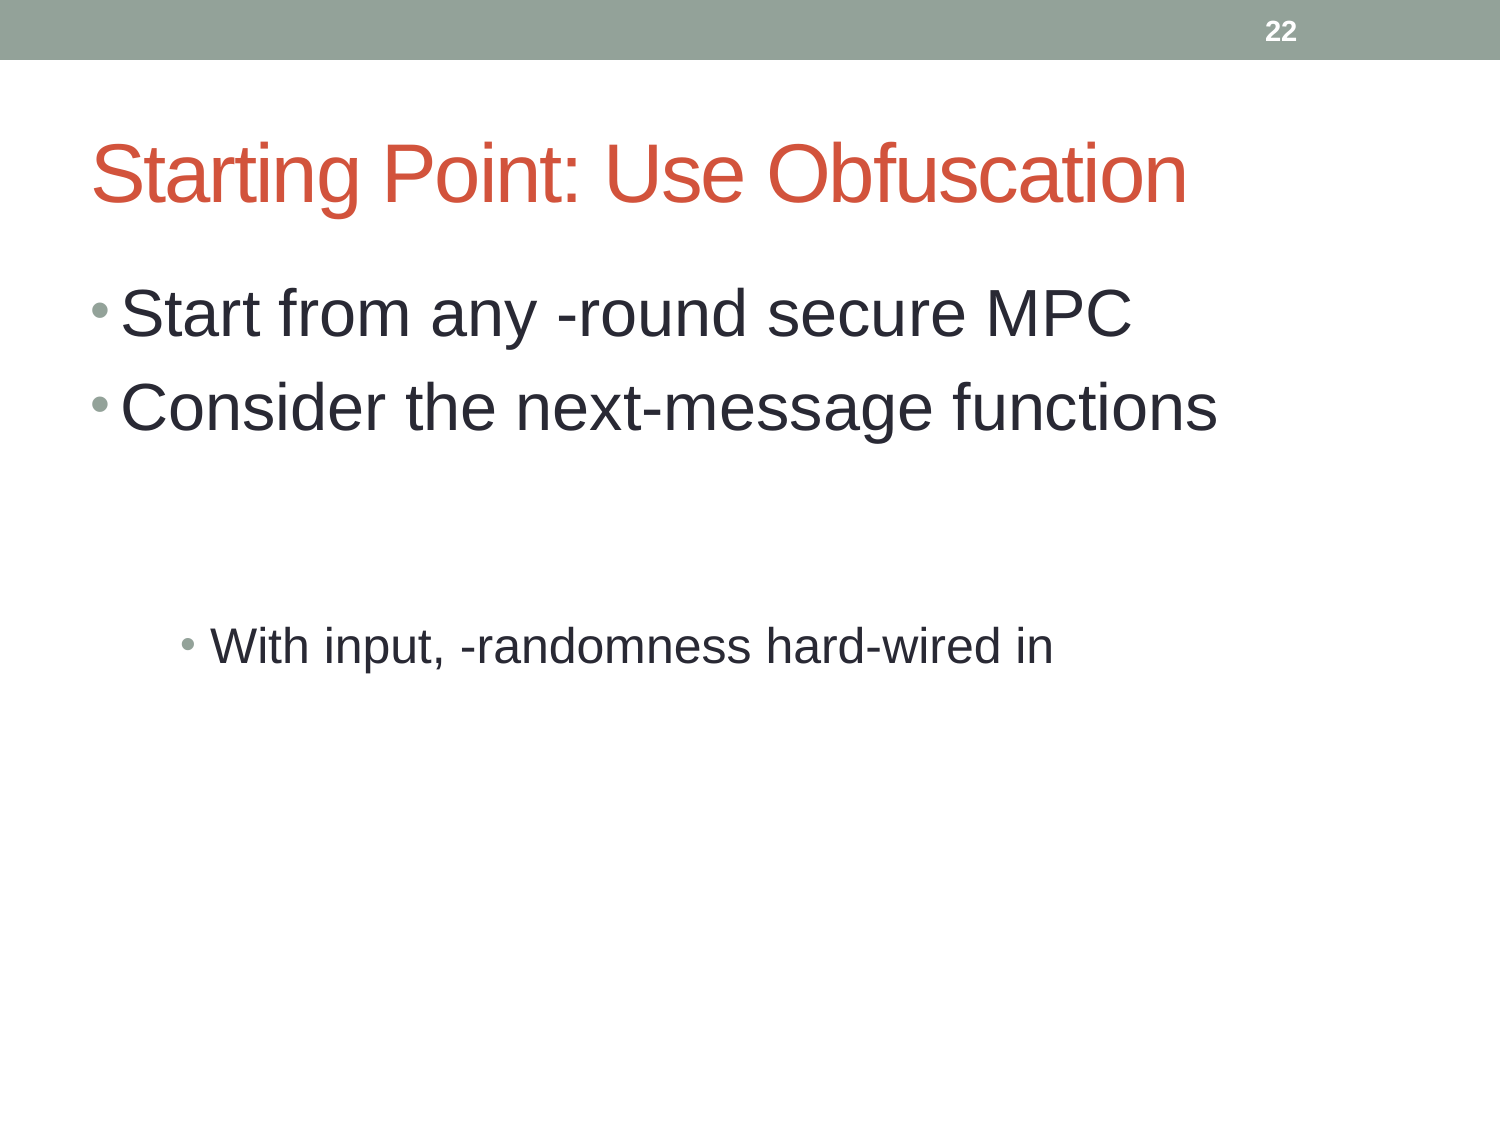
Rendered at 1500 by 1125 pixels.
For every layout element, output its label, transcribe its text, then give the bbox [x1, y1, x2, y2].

title Starting Point: Use Obfuscation [75, 87, 1425, 250]
slide_number 22 [1250, 3, 1425, 57]
